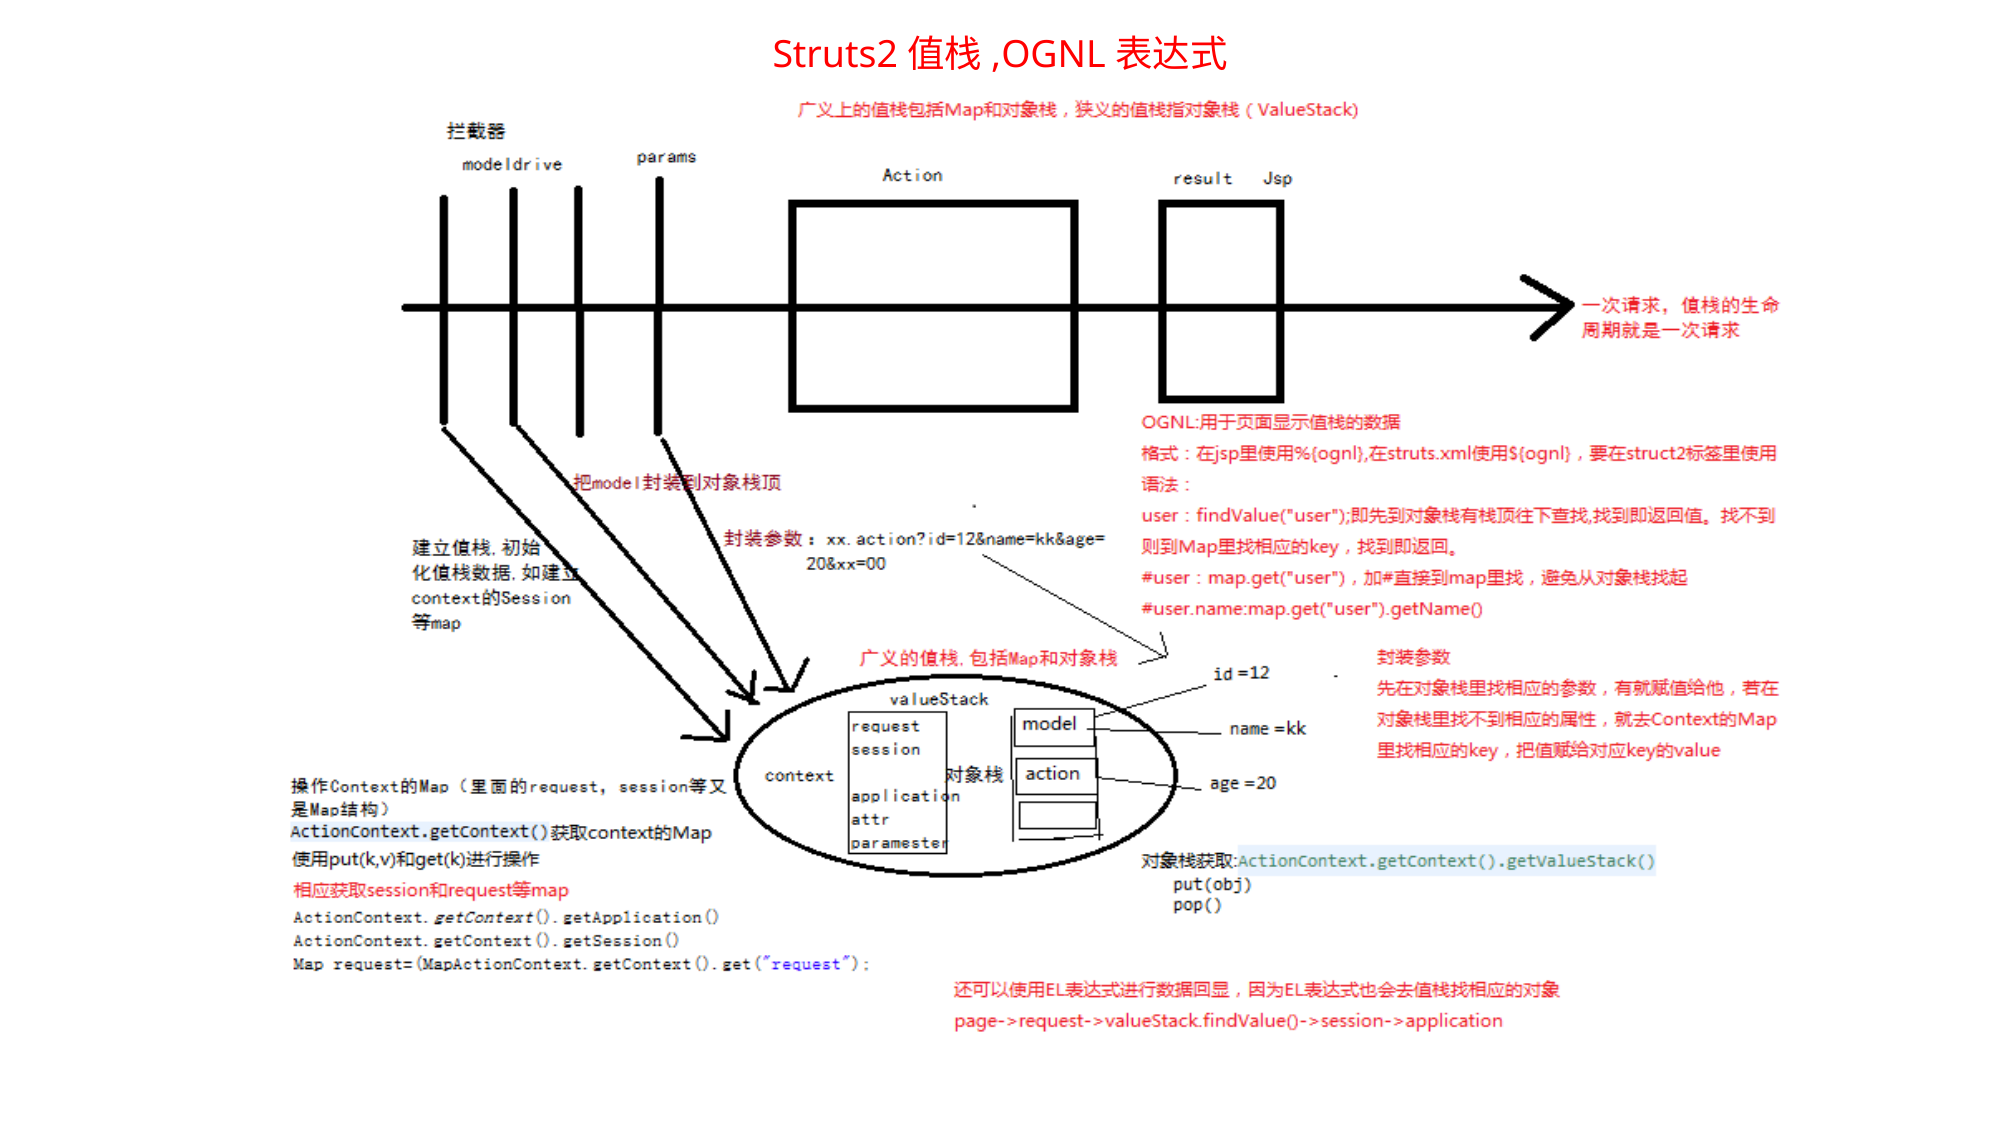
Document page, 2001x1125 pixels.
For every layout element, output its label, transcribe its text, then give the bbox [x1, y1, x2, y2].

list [153, 88, 1814, 1108]
title Struts2值栈,OGNL表达式 [137, 23, 1863, 89]
